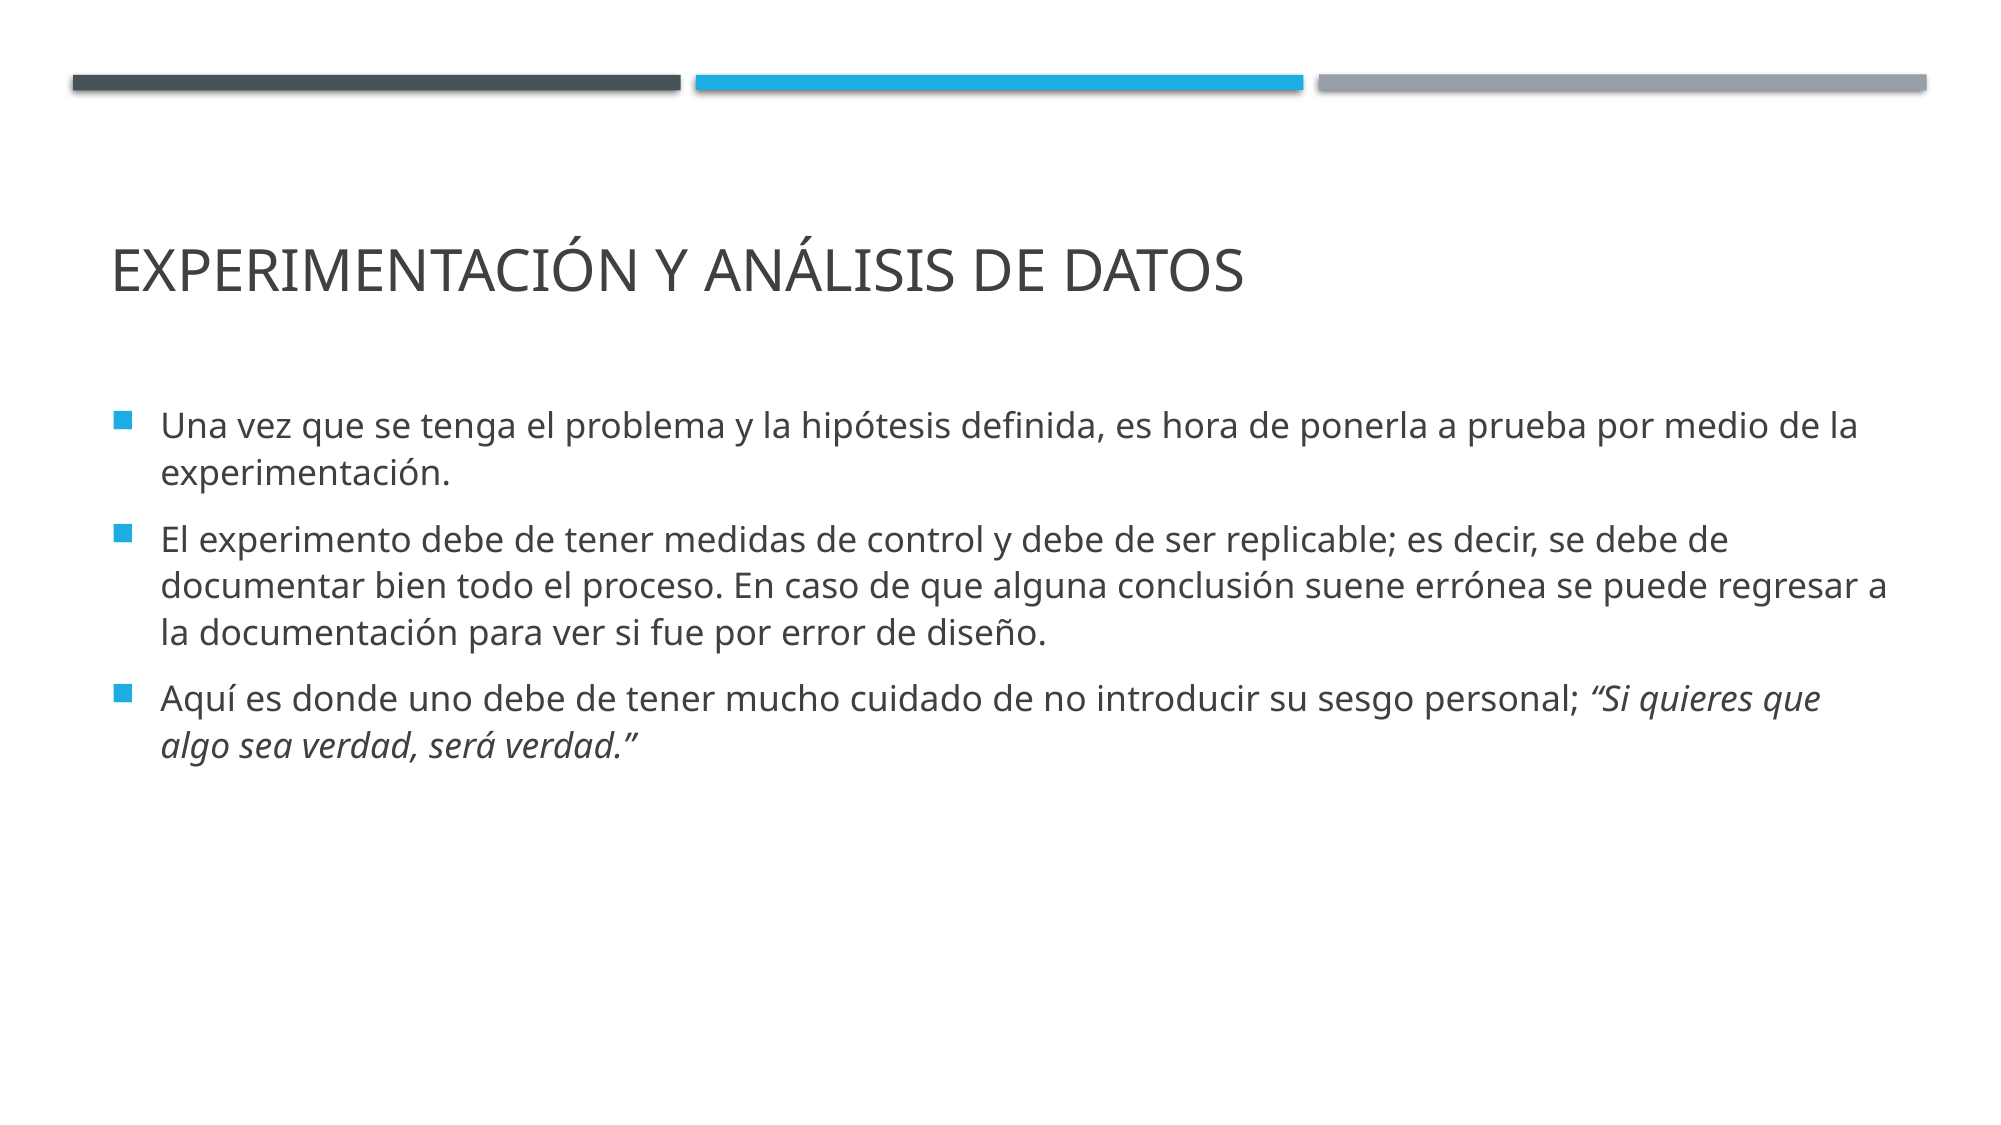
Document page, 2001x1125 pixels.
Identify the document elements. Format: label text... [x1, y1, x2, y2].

list Una vez que se tenga el problema y la hipótesis definida, es hora de ponerla a prueba por medio de la experimentación. El experimento debe de tener medidas de control y debe de ser replicable; es decir, se debe de documentar bien todo el proceso. En caso de que alguna conclusión suene errónea se puede regresar a la documentación para ver si fue por error de diseño. Aquí es donde uno debe de tener mucho cuidado de no introducir su sesgo personal; “Si quieres que algo sea verdad, será verdad.” [95, 383, 1905, 981]
title Experimentación y Análisis de datos [95, 115, 1905, 311]
